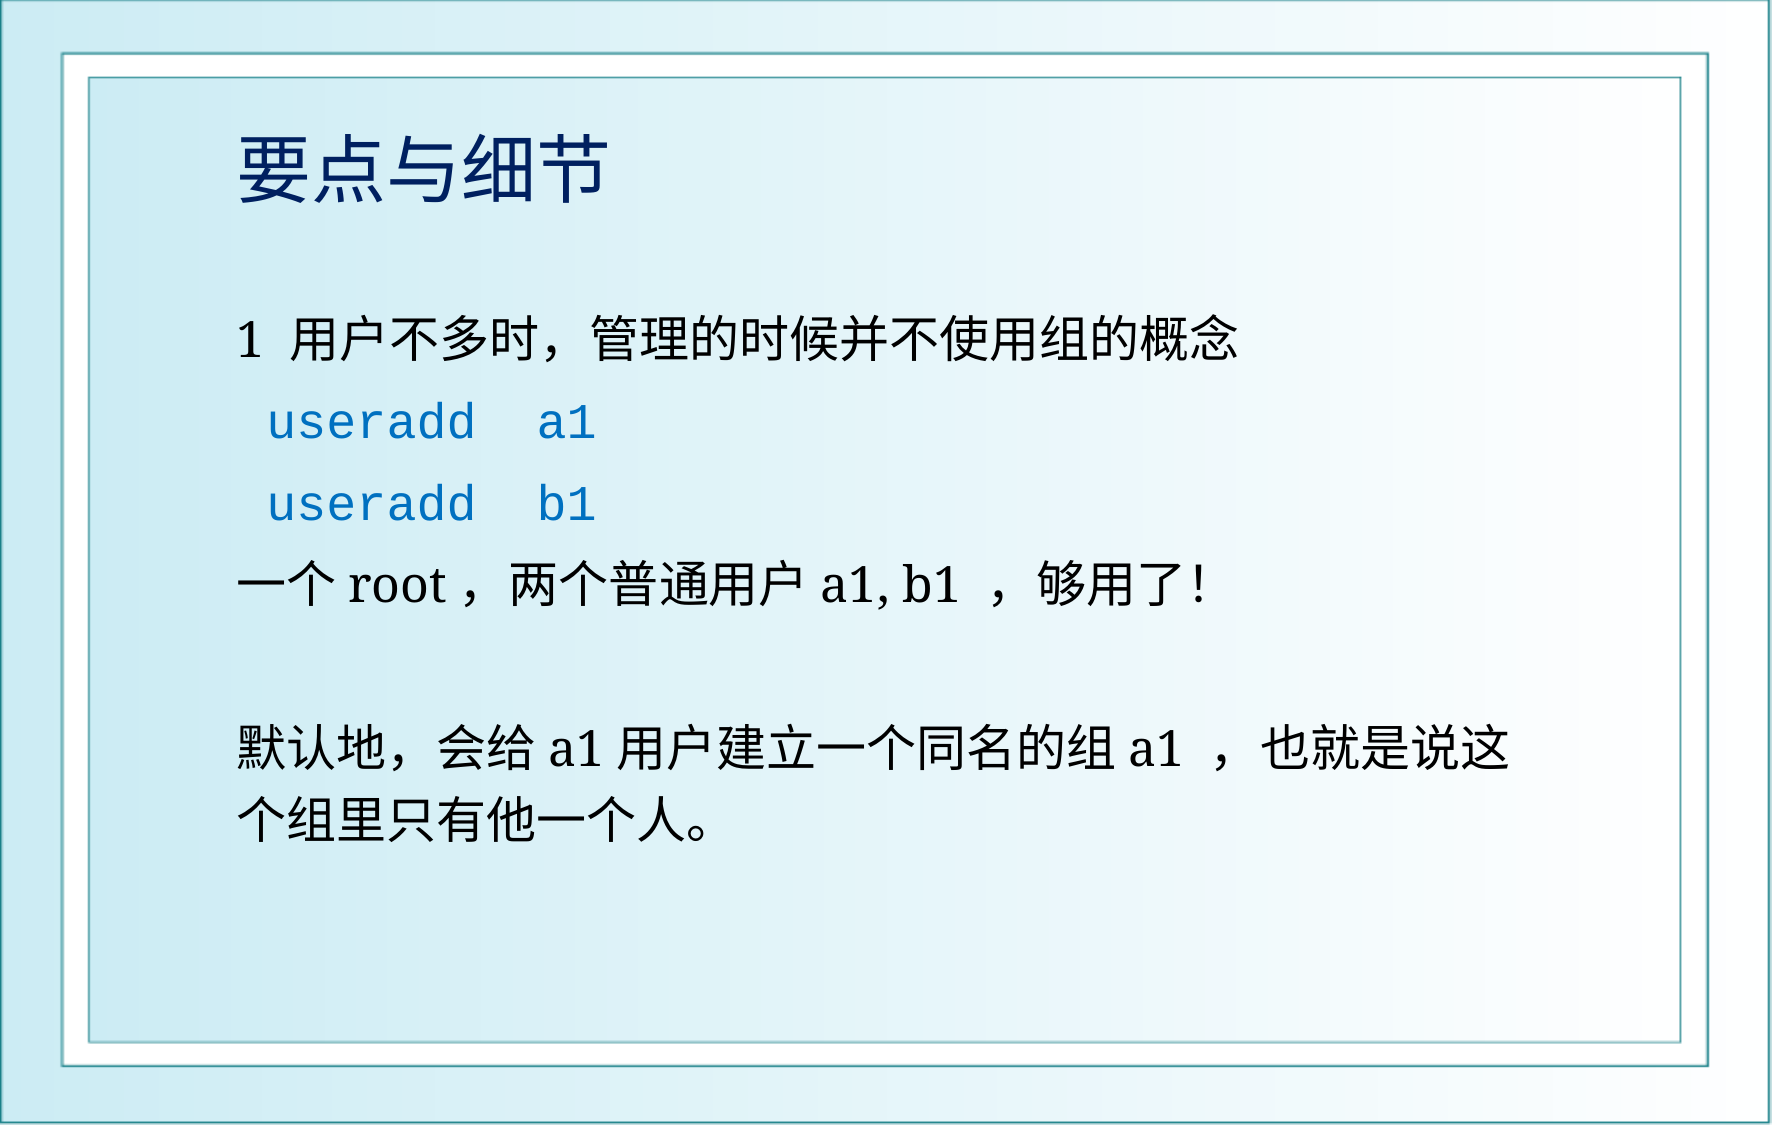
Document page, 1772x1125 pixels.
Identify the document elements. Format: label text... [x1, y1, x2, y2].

list 1 用户不多时，管理的时候并不使用组的概念 useradd a1 useradd b1 一个root，两个普通用户a1, b1 ，够用了！ 默认地，会给a1用户建立一个同名的组a1 ，也就是说这个组里只有他一个人。 [221, 287, 1566, 1006]
title 要点与细节 [221, 87, 1566, 220]
picture [0, 0, 1772, 1125]
